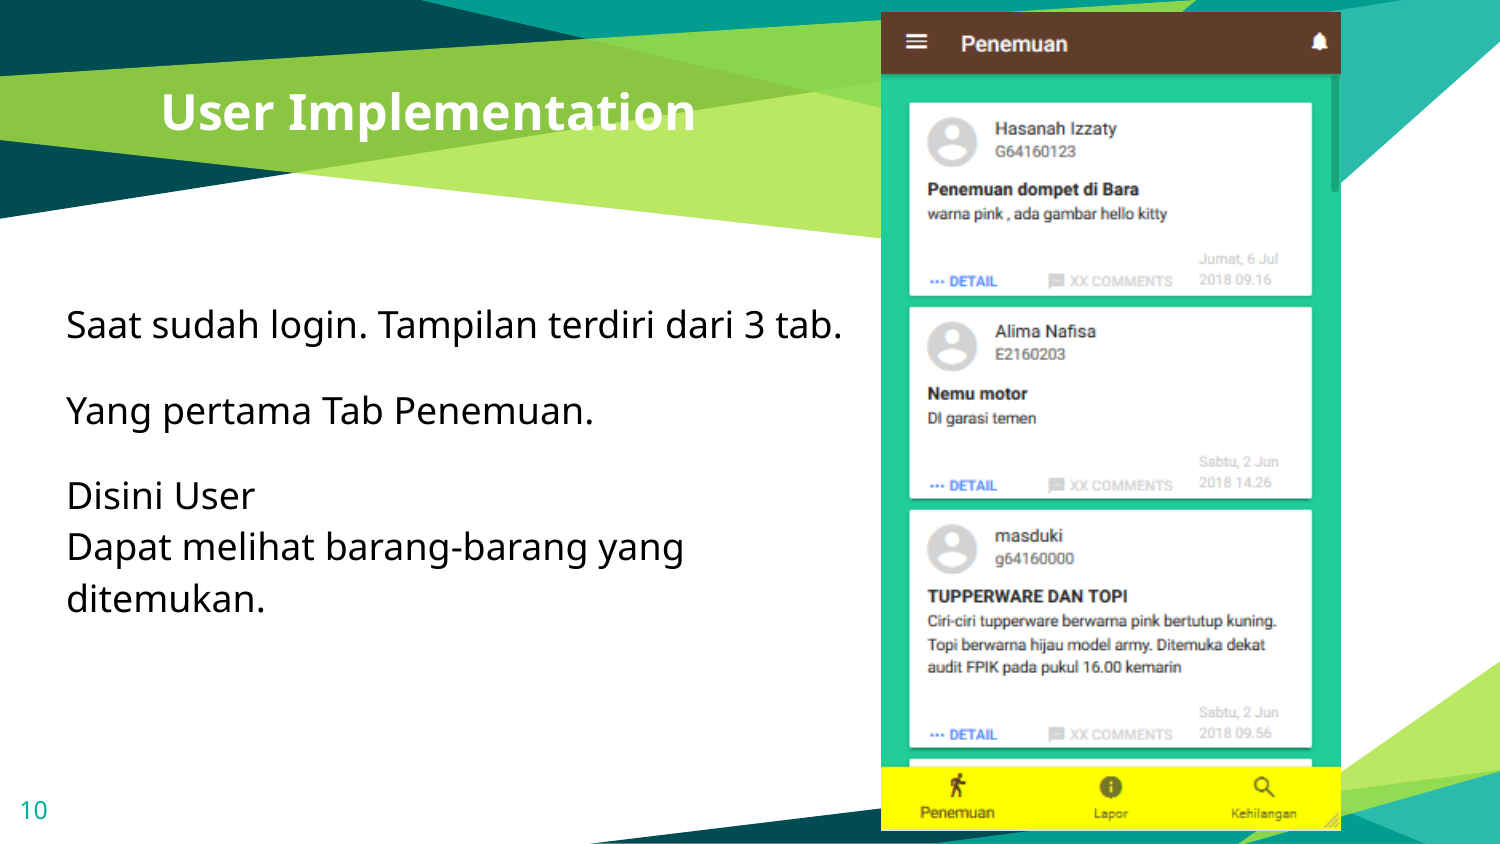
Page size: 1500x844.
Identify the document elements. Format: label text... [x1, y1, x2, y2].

title User Implementation [1347, 65, 1355, 206]
title User Implementation [145, 65, 876, 201]
picture [881, 12, 1342, 832]
slide_number ‹#› [4, 779, 95, 844]
text_box Saat sudah login. Tampilan terdiri dari 3 tab. Yang pertama Tab Penemuan. Disini User Dapat melihat barang-barang yang ditemukan. [51, 201, 876, 750]
